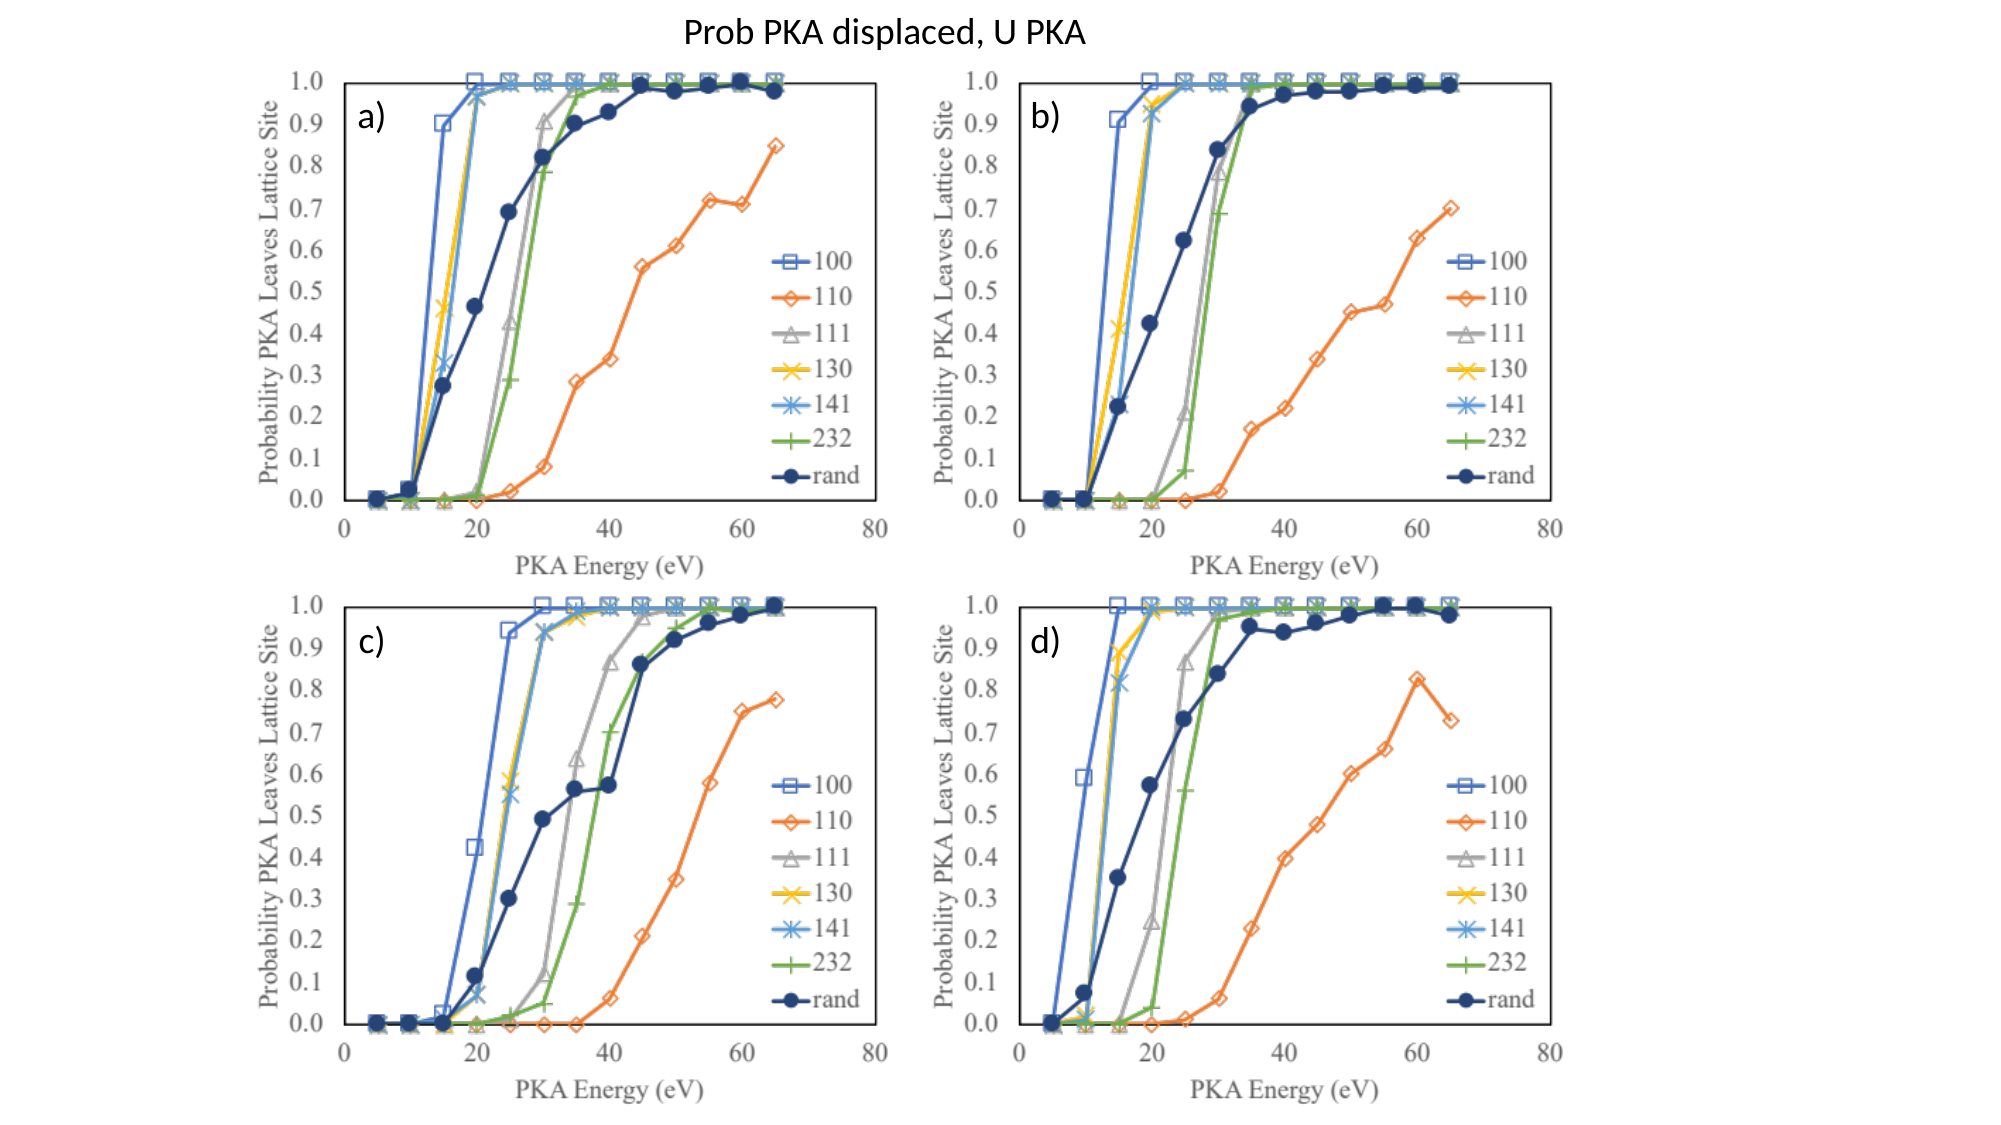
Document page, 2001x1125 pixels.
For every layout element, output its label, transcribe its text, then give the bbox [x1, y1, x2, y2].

text_box Prob PKA displaced, U PKA [668, 0, 1286, 60]
picture [231, 60, 1582, 1125]
